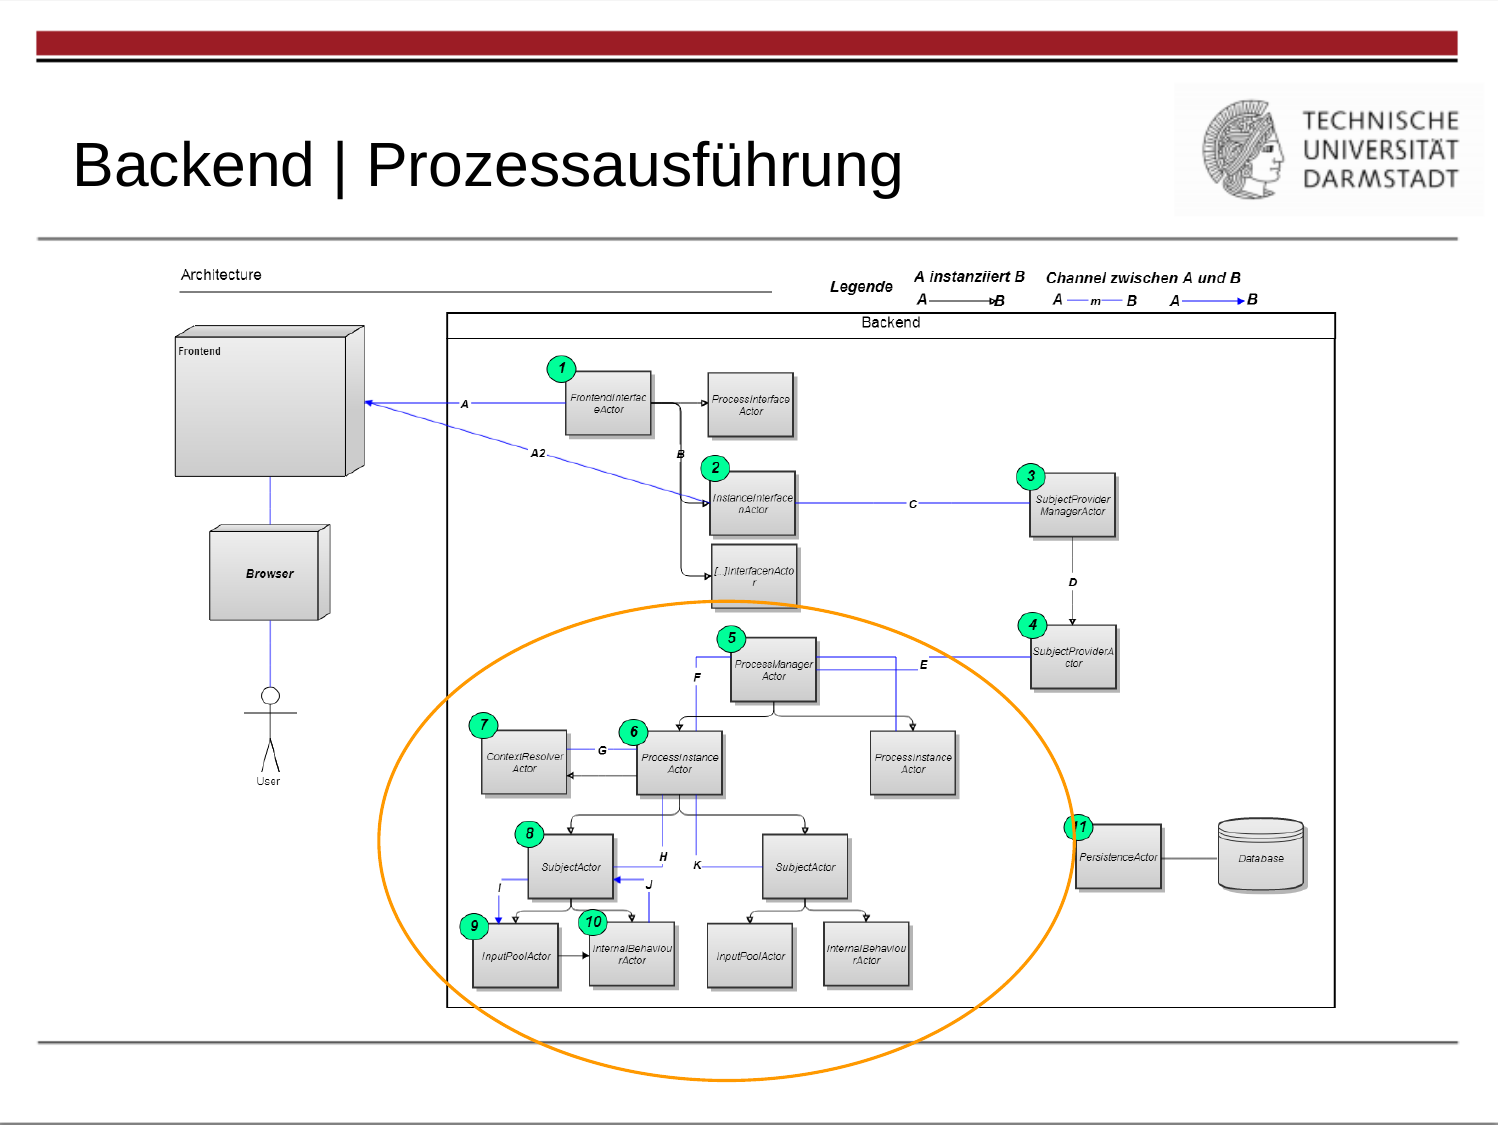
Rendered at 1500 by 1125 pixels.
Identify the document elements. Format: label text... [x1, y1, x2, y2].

text_box [140, 260, 1353, 1024]
text_box [378, 601, 1075, 1081]
text_box [0, 0, 1498, 1125]
text_box Backend | Prozessausführung [57, 109, 1131, 213]
